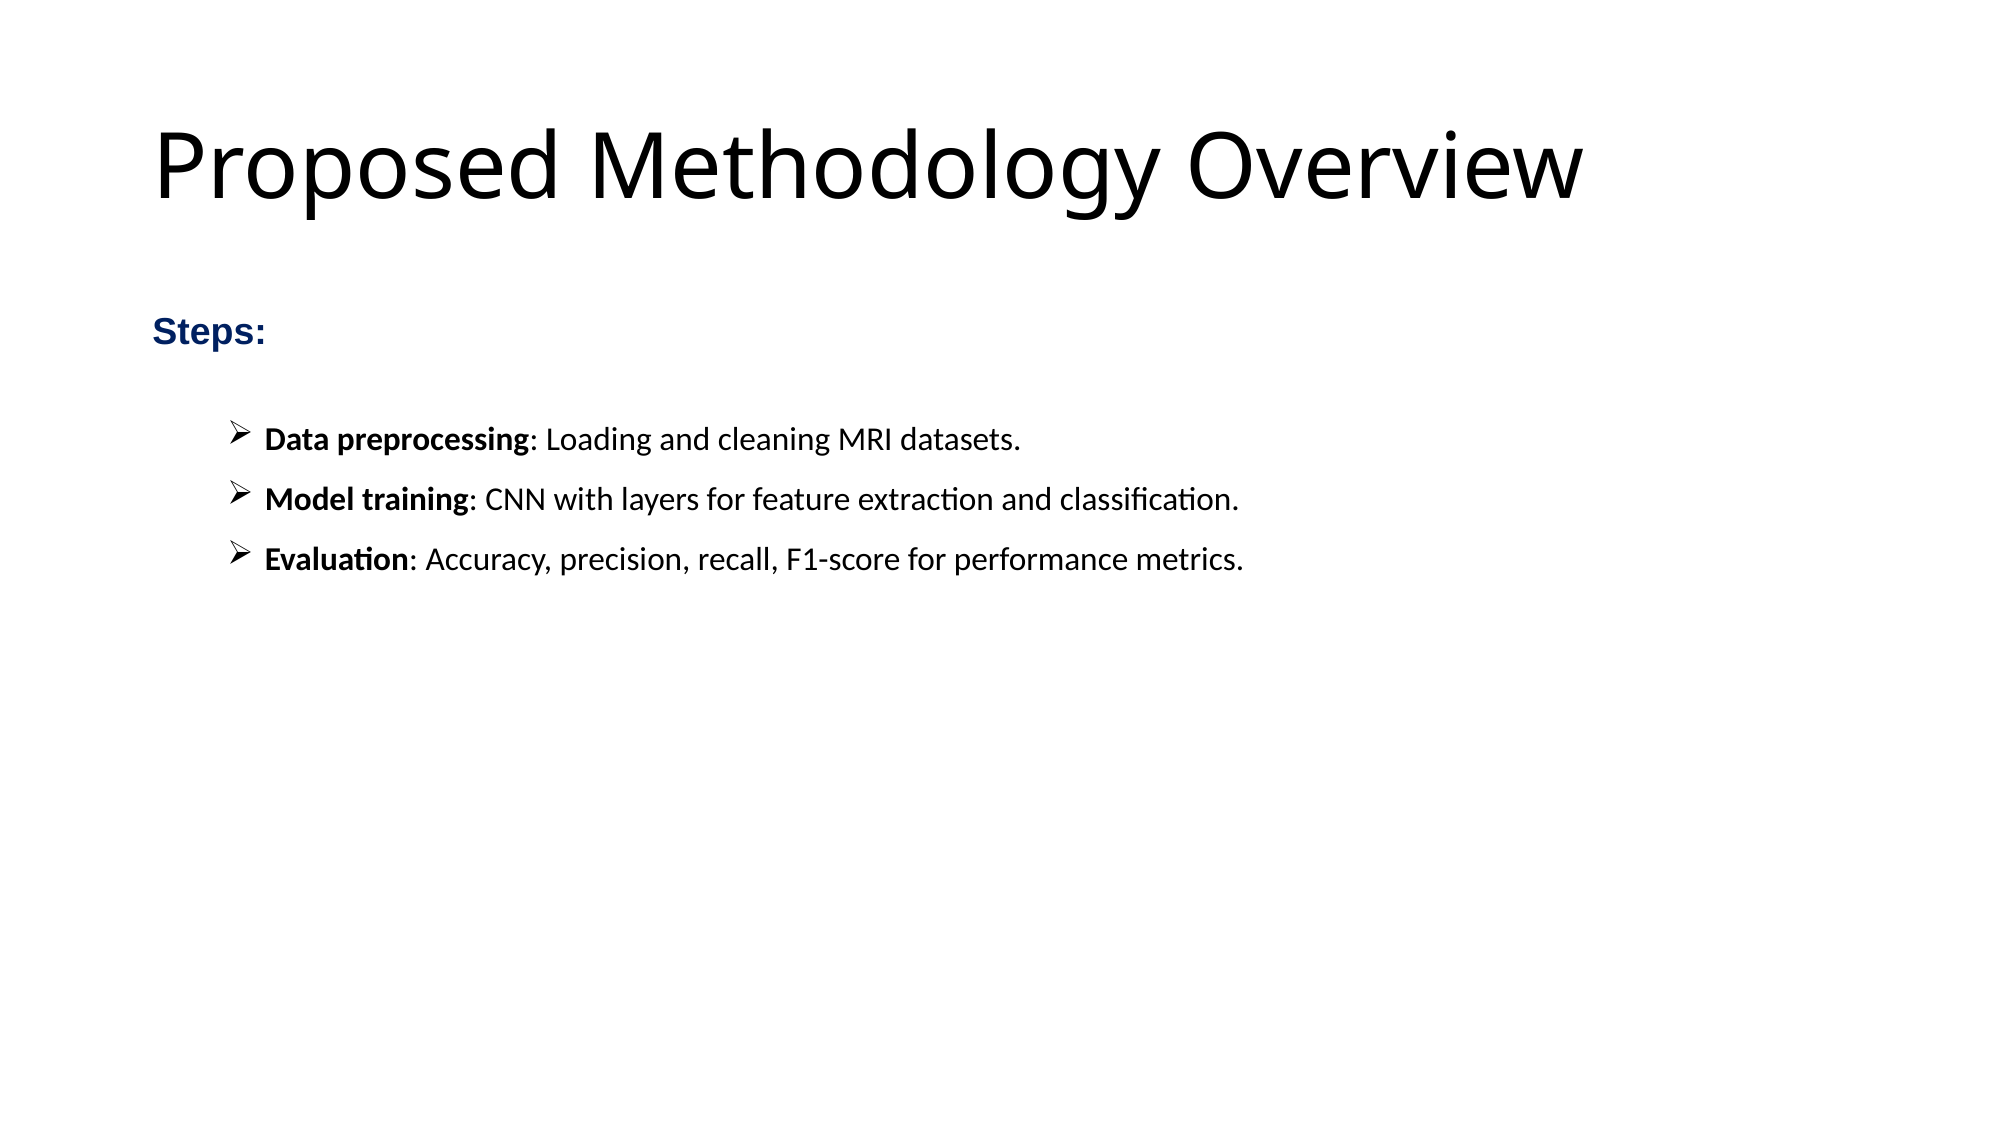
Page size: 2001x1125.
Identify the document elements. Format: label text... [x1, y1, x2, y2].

list Steps: Data preprocessing: Loading and cleaning MRI datasets. Model training: CNN with layers for feature extraction and classification. Evaluation: Accuracy, precision, recall, F1-score for performance metrics. [137, 299, 1863, 1014]
title Proposed Methodology Overview [137, 59, 1863, 278]
